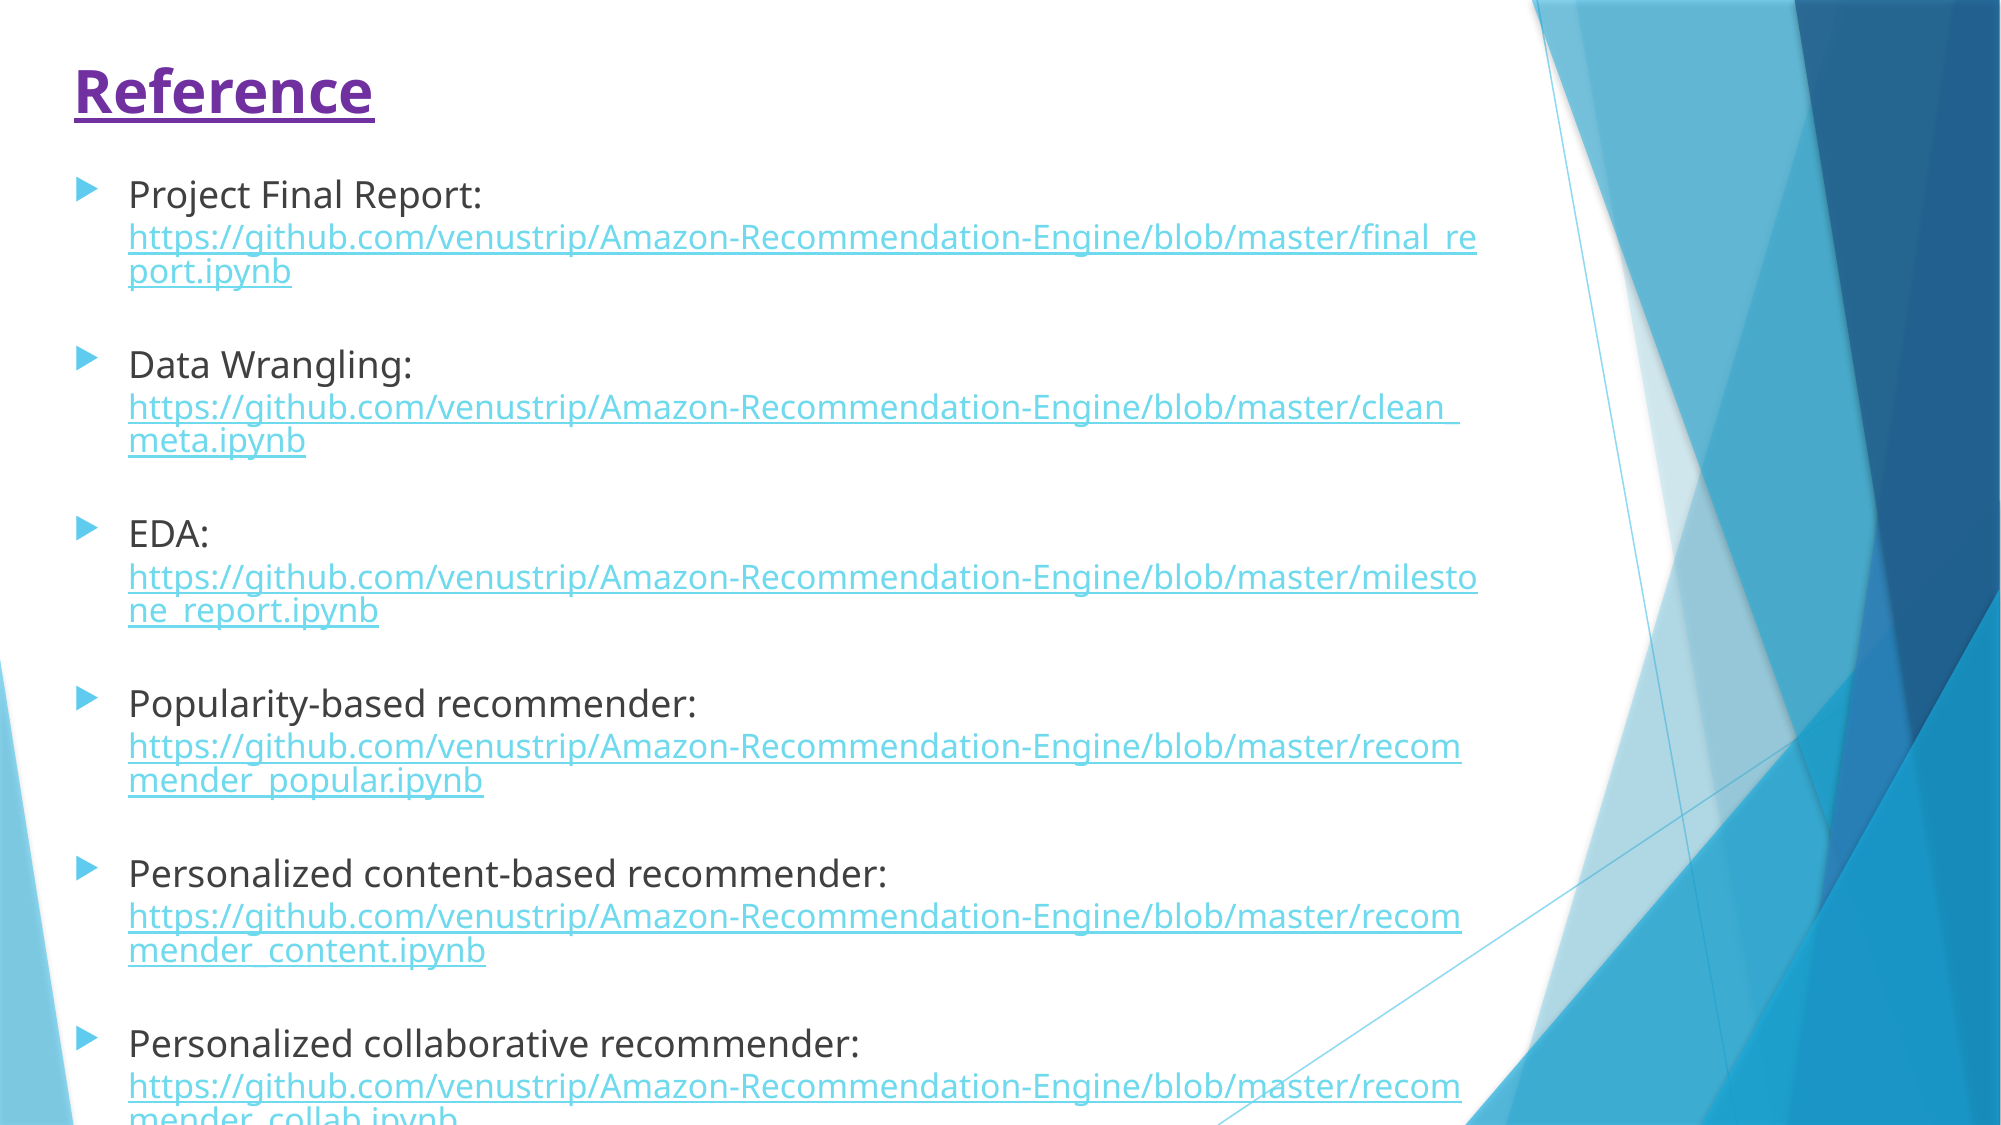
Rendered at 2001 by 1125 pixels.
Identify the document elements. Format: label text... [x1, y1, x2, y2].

list Reference Project Final Report: https://github.com/venustrip/Amazon-Recommendation-Engine/blob/master/final_report.ipynb Data Wrangling: https://github.com/venustrip/Amazon-Recommendation-Engine/blob/master/clean_meta.ipynb EDA: https://github.com/venustrip/Amazon-Recommendation-Engine/blob/master/milestone_report.ipynb Popularity-based recommender: https://github.com/venustrip/Amazon-Recommendation-Engine/blob/master/recommender_popular.ipynb Personalized content-based recommender: https://github.com/venustrip/Amazon-Recommendation-Engine/blob/master/recommender_content.ipynb Personalized collaborative recommender: https://github.com/venustrip/Amazon-Recommendation-Engine/blob/master/recommender_collab.ipynb Hybrid recommender: https://github.com/venustrip/Amazon-Recommendation-Engine/blob/master/recommender_hybrid.ipynb [58, 46, 1504, 1092]
